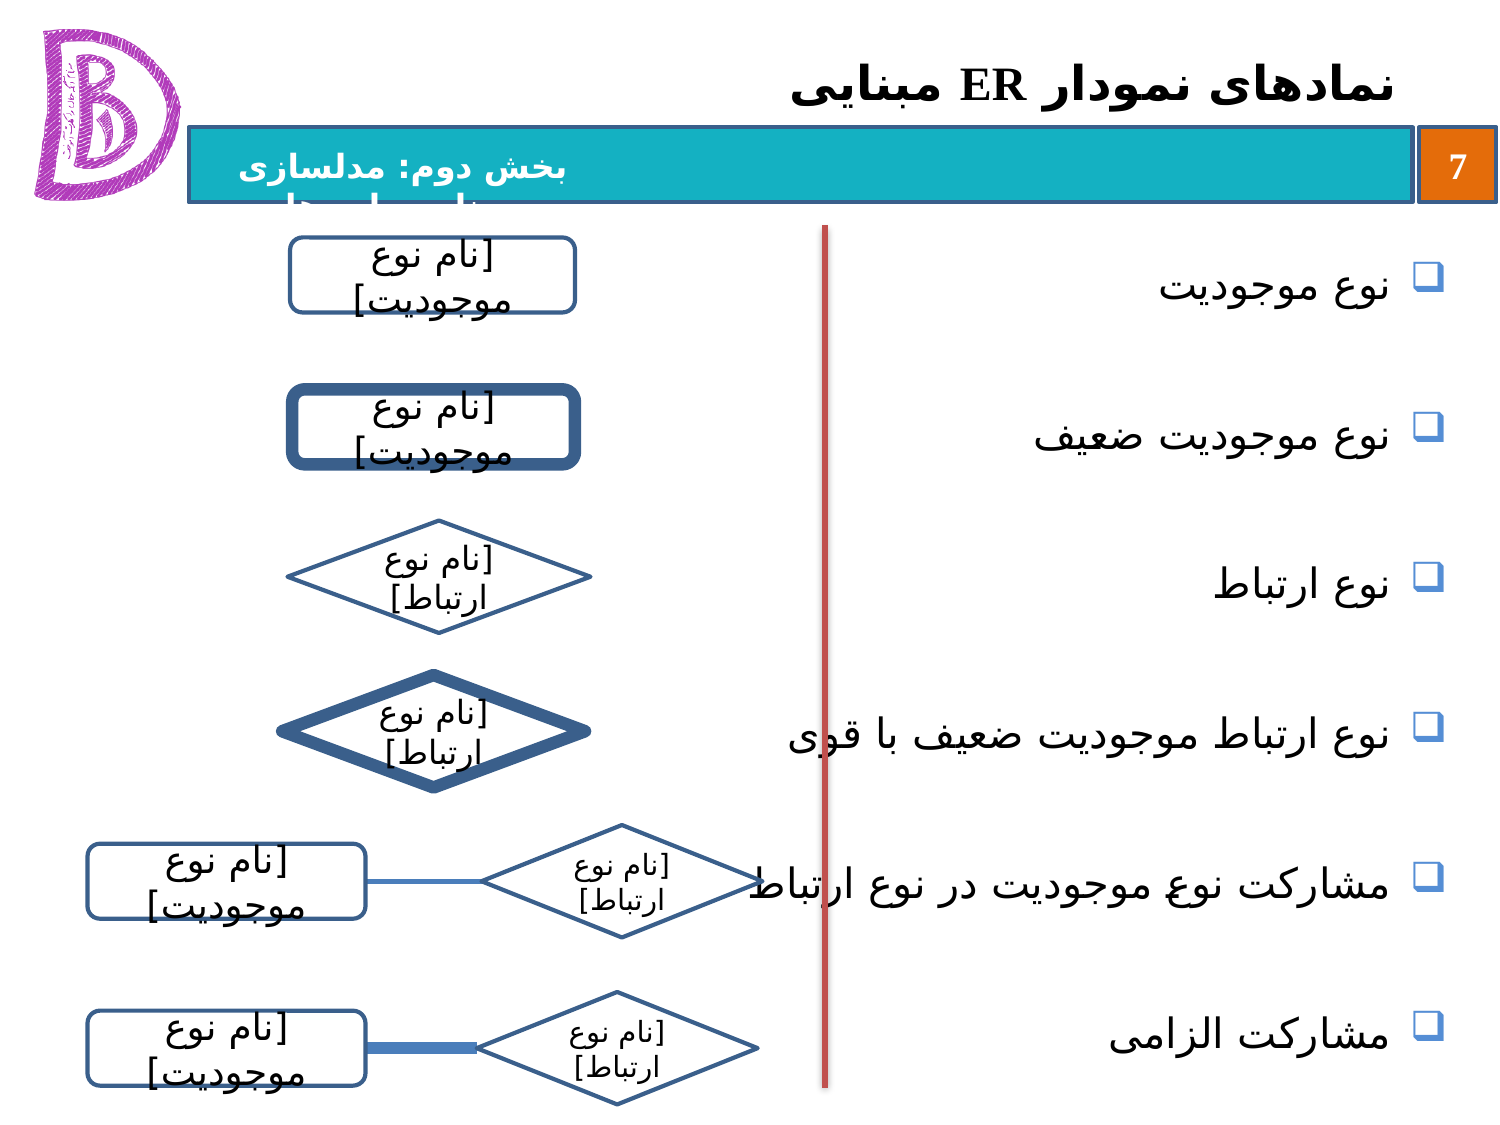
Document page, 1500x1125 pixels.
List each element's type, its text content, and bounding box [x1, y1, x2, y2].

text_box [87, 991, 758, 1105]
list نوع موجودیت نوع موجودیت ضعیف نوع ارتباط نوع ارتباط موجودیت ضعیف با قوی مشارکت نوع موجودیت در نوع ارتباط مشارکت الزامی [828, 224, 1463, 1088]
text_box [نام نوع موجودیت] [287, 235, 578, 315]
picture [12, 21, 202, 212]
text_box [نام نوع موجودیت] [290, 387, 578, 467]
title نمادهای نمودار ER مبنایی [237, 37, 1413, 125]
list نوع موجودیت نوع موجودیت ضعیف نوع ارتباط نوع ارتباط موجودیت ضعیف با قوی مشارکت نوع موجودیت در نوع ارتباط مشارکت الزامی [37, 224, 824, 1088]
text_box [نام نوع ارتباط] [285, 518, 593, 635]
text_box [نام نوع ارتباط] [280, 673, 588, 790]
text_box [87, 824, 763, 938]
